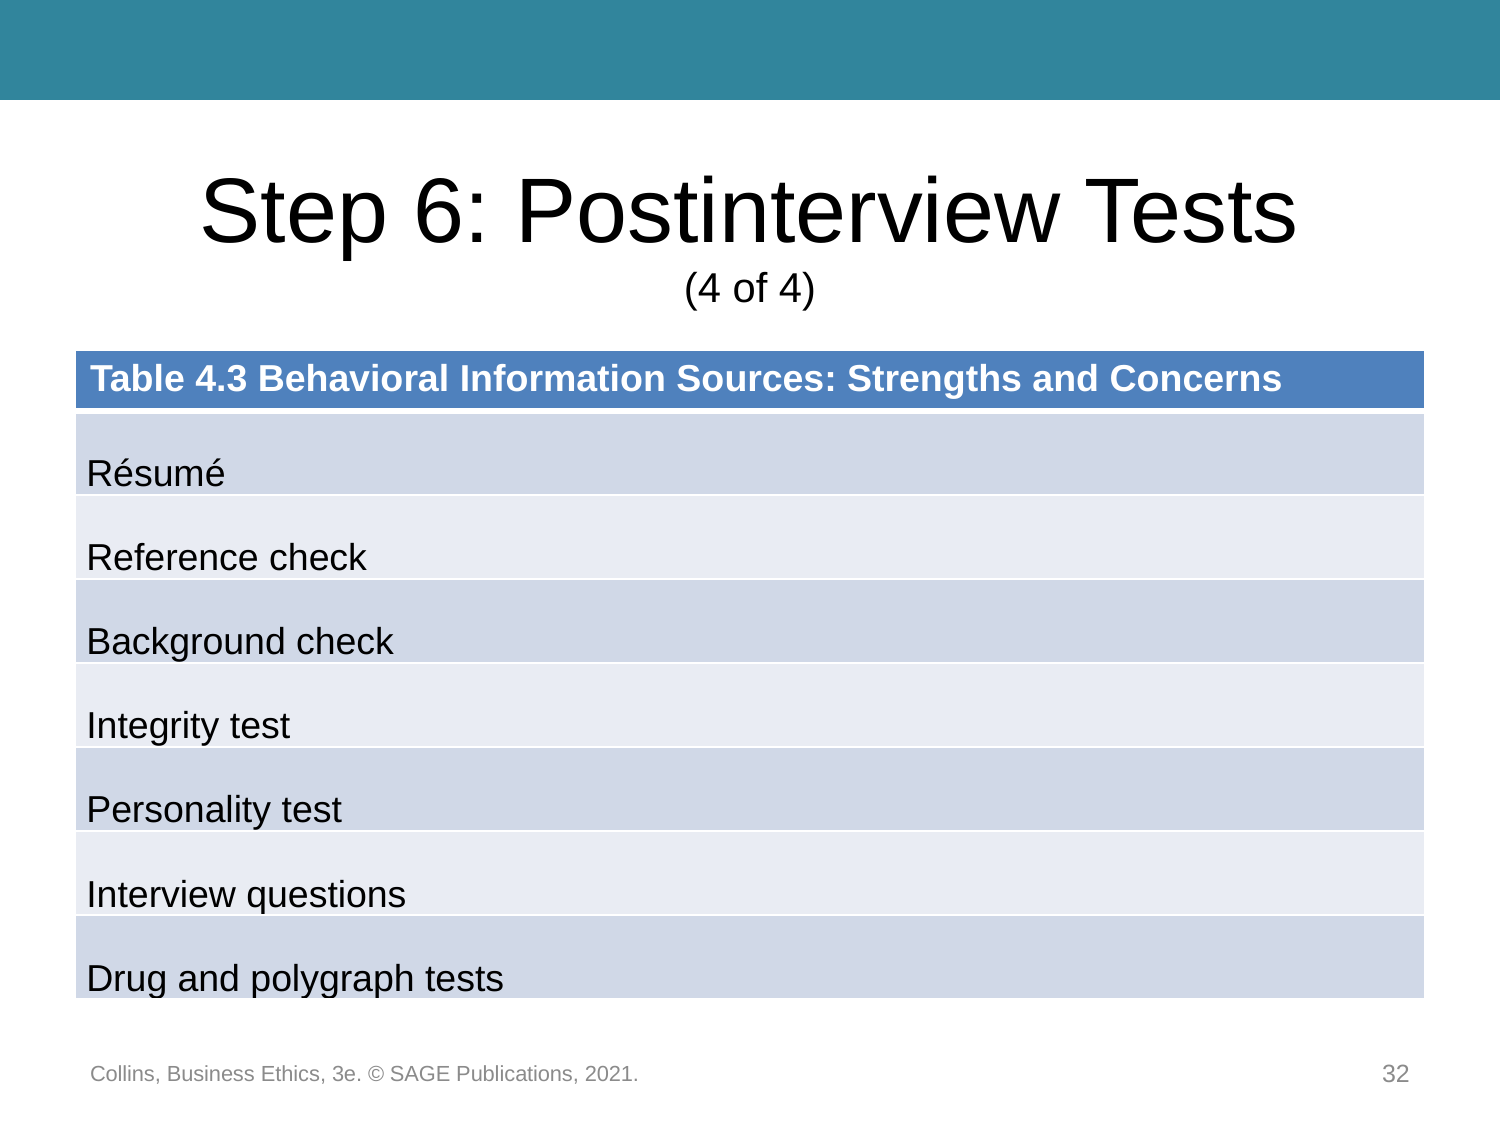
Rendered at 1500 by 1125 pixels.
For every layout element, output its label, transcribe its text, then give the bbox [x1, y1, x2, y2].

table_cell Résumé [76, 414, 1424, 494]
slide_number 32 [1350, 1042, 1425, 1103]
table_header Table 4.3 Behavioral Information Sources: Strengths and Concerns [76, 351, 1424, 408]
table_cell Reference check [76, 496, 1424, 578]
table_cell Personality test [76, 748, 1424, 830]
table_cell Interview questions [76, 832, 1424, 914]
footer Collins, Business Ethics, 3e. © SAGE Publications, 2021. [75, 1042, 1313, 1103]
table_cell Background check [76, 580, 1424, 662]
table_cell Integrity test [76, 664, 1424, 746]
title Step 6: Postinterview Tests (4 of 4) [75, 137, 1425, 325]
table_cell Drug and polygraph tests [76, 916, 1424, 998]
